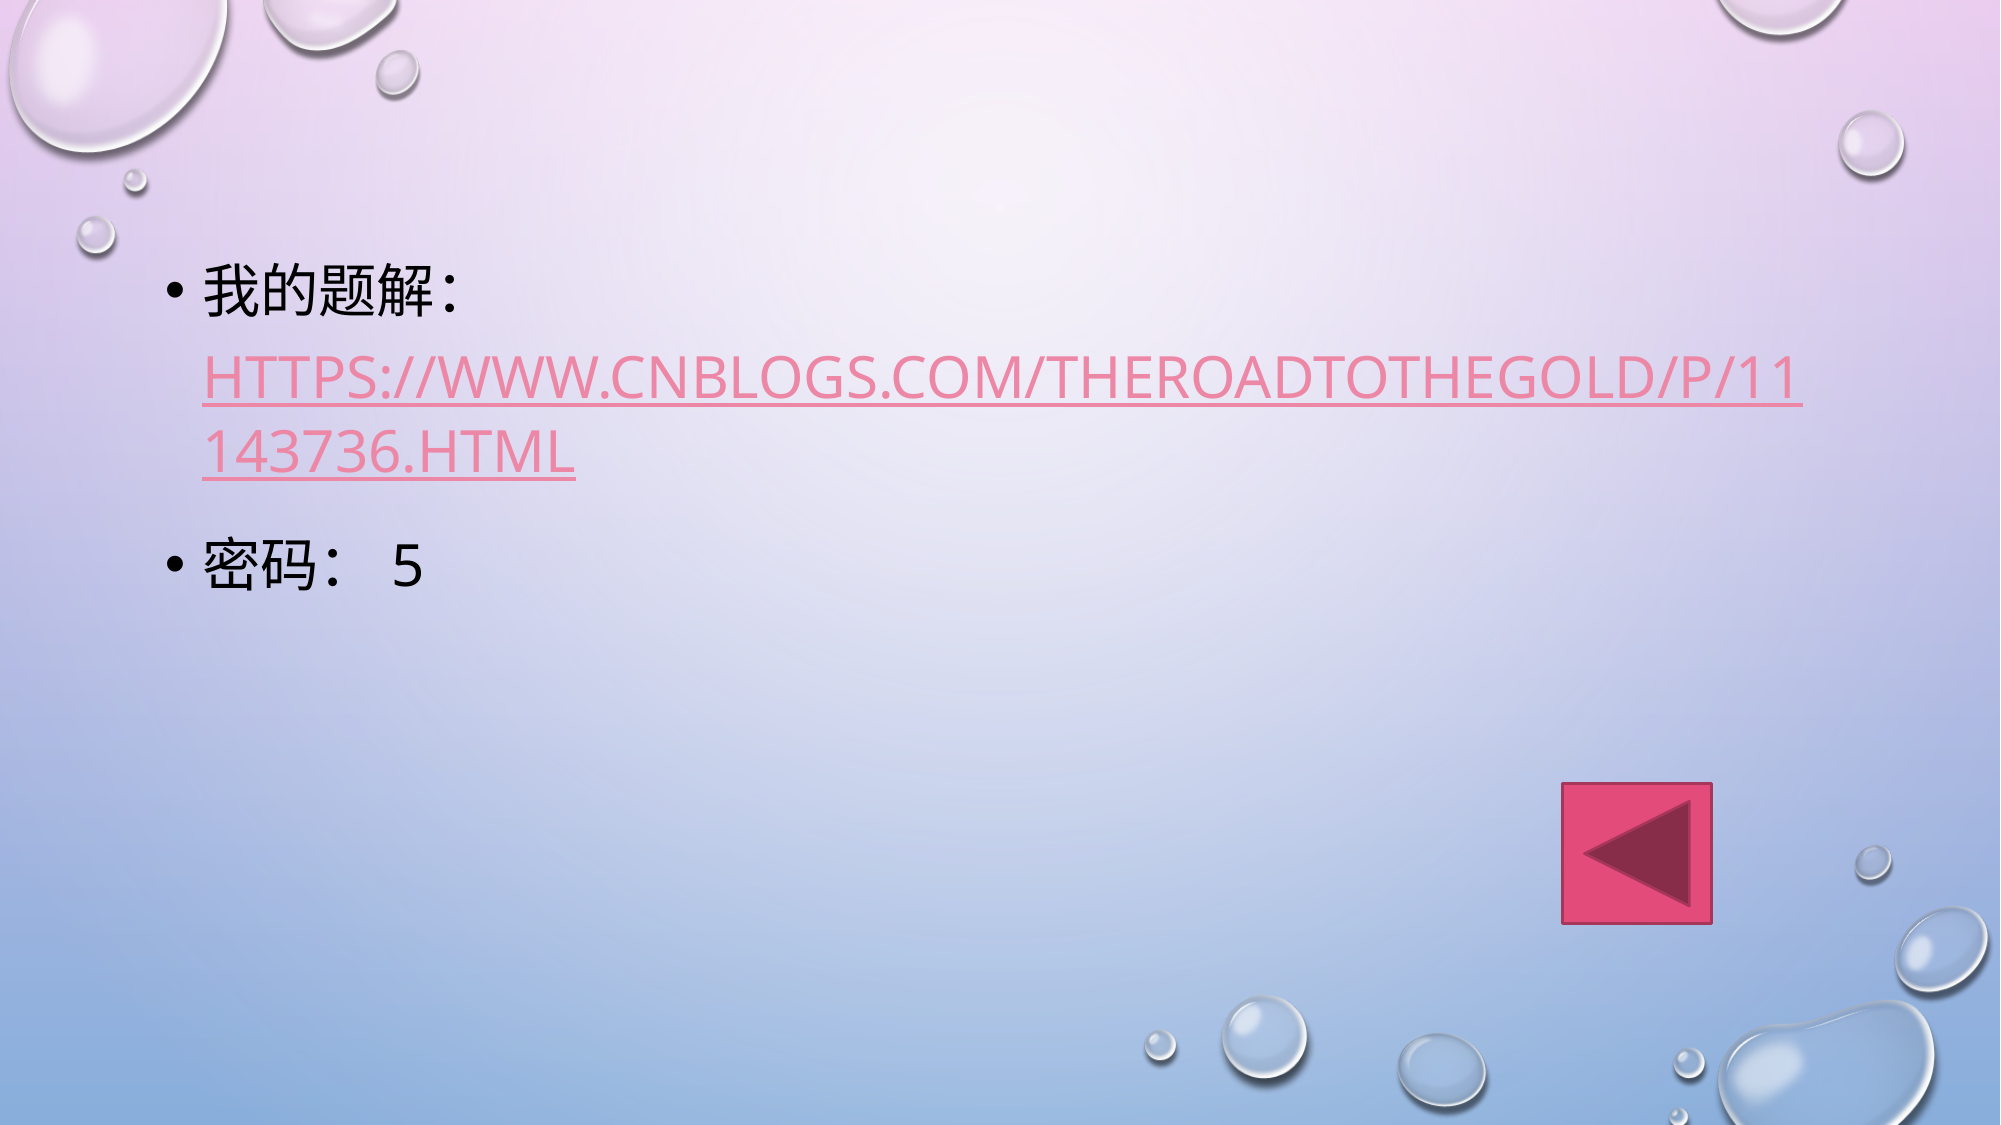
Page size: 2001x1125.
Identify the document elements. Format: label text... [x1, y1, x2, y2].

list 我的题解：https://www.cnblogs.com/TheRoadToTheGold/p/11143736.html 密码：5 [149, 232, 1850, 950]
picture [0, 0, 2000, 1125]
text_box [1561, 782, 1713, 925]
